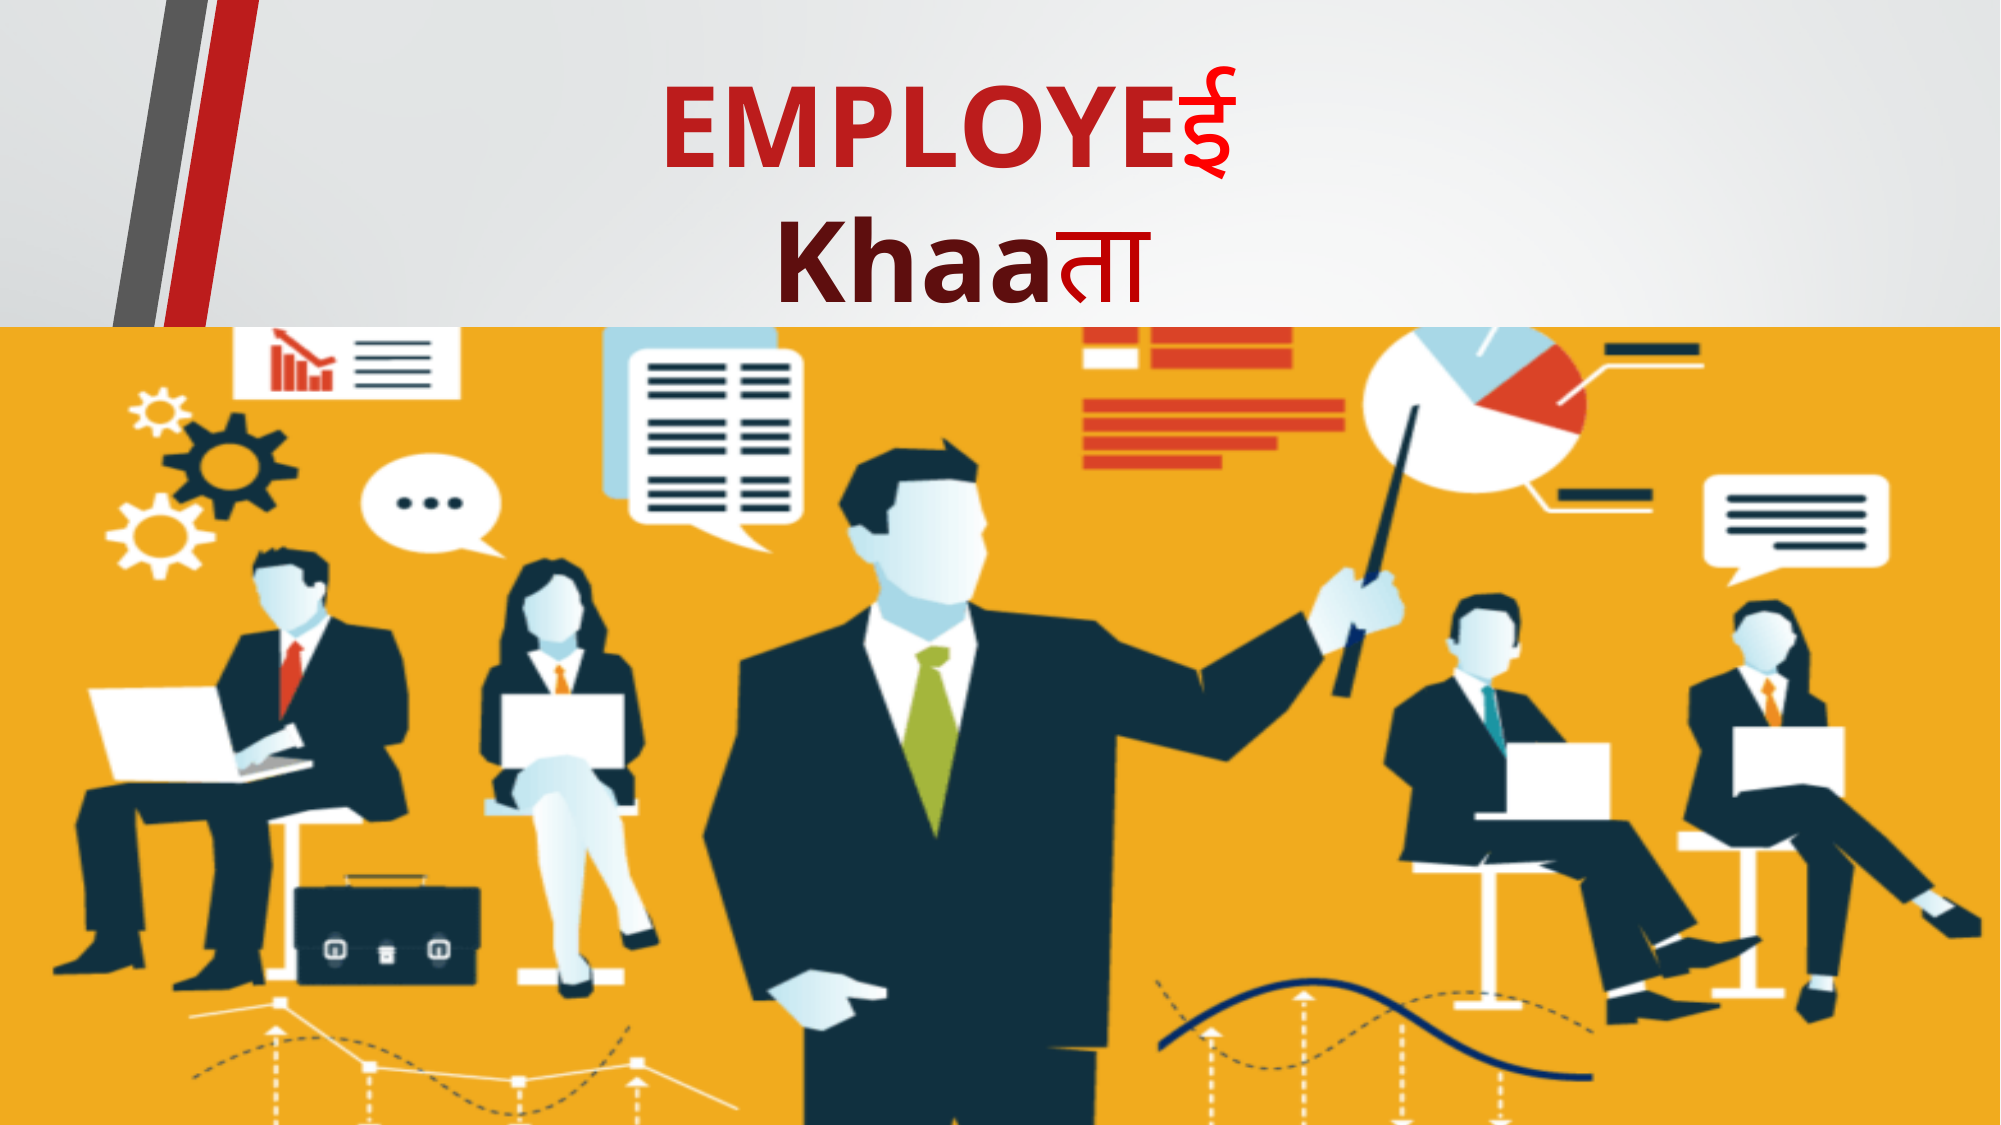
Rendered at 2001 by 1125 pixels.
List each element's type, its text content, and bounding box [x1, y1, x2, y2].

text_box EMPLOYEई Khaaता [121, 47, 1800, 326]
picture [0, 326, 2000, 1125]
